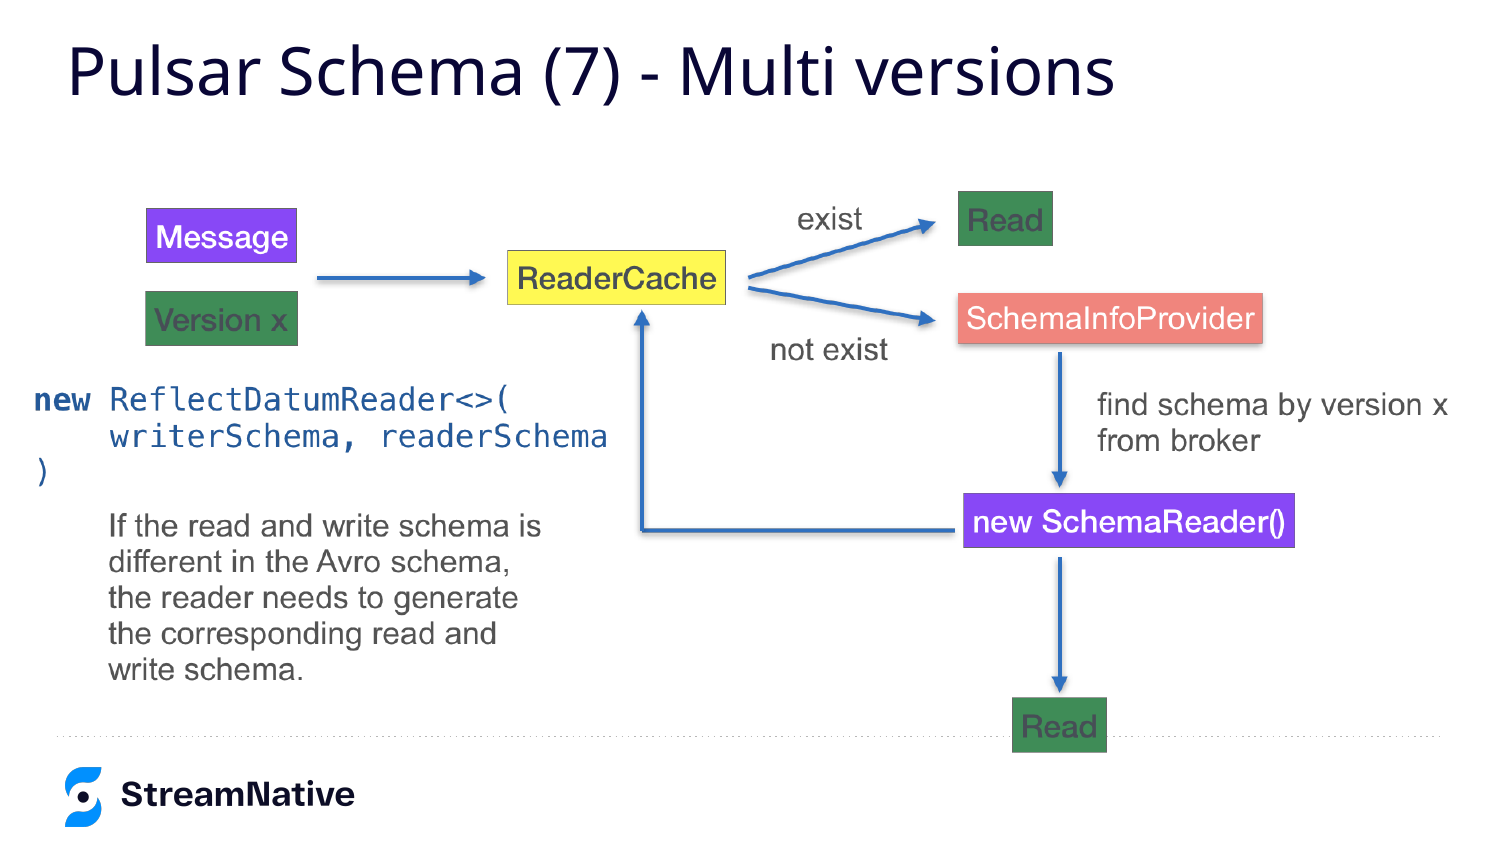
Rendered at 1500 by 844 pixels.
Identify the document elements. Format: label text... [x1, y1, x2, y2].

picture [56, 758, 363, 836]
title Pulsar Schema (7) - Multi versions [51, 13, 1449, 132]
picture [24, 190, 1476, 754]
